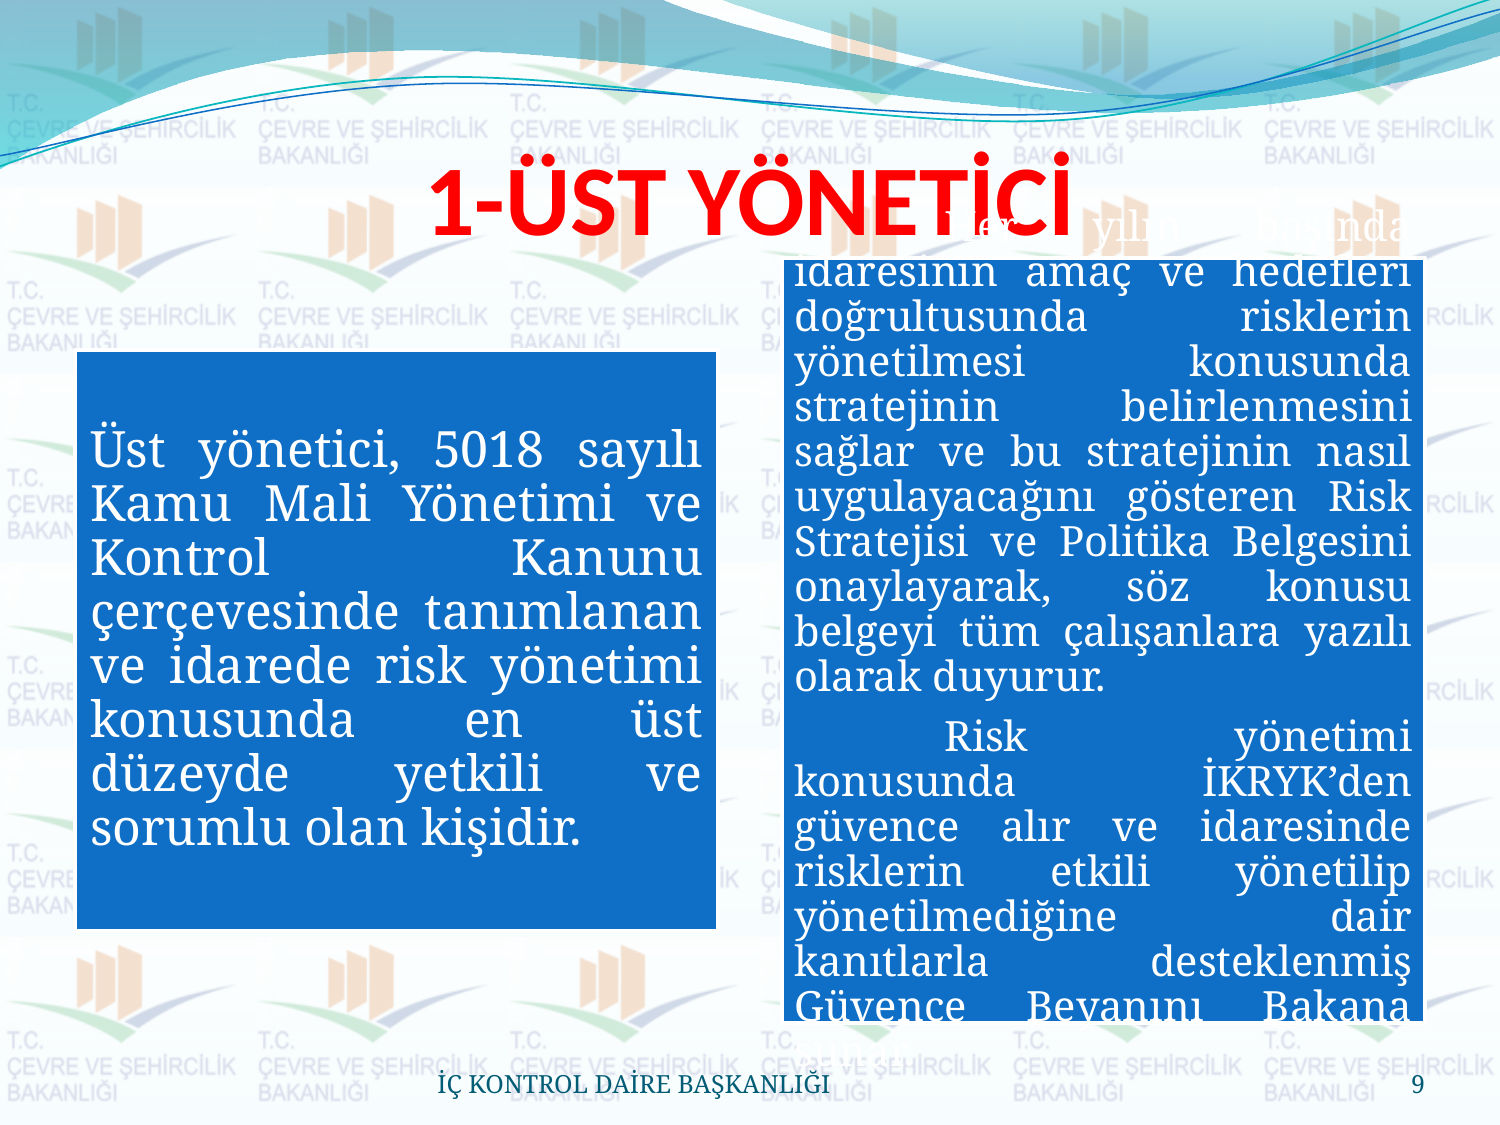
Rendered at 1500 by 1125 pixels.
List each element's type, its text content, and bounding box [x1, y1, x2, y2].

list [74, 243, 1426, 1038]
slide_number 9 [1299, 1049, 1425, 1103]
footer İÇ KONTROL DAİRE BAŞKANLIĞI [1299, 1045, 1425, 1050]
title 1-ÜST YÖNETİCİ [75, 78, 1425, 243]
footer İÇ KONTROL DAİRE BAŞKANLIĞI [437, 1050, 988, 1103]
